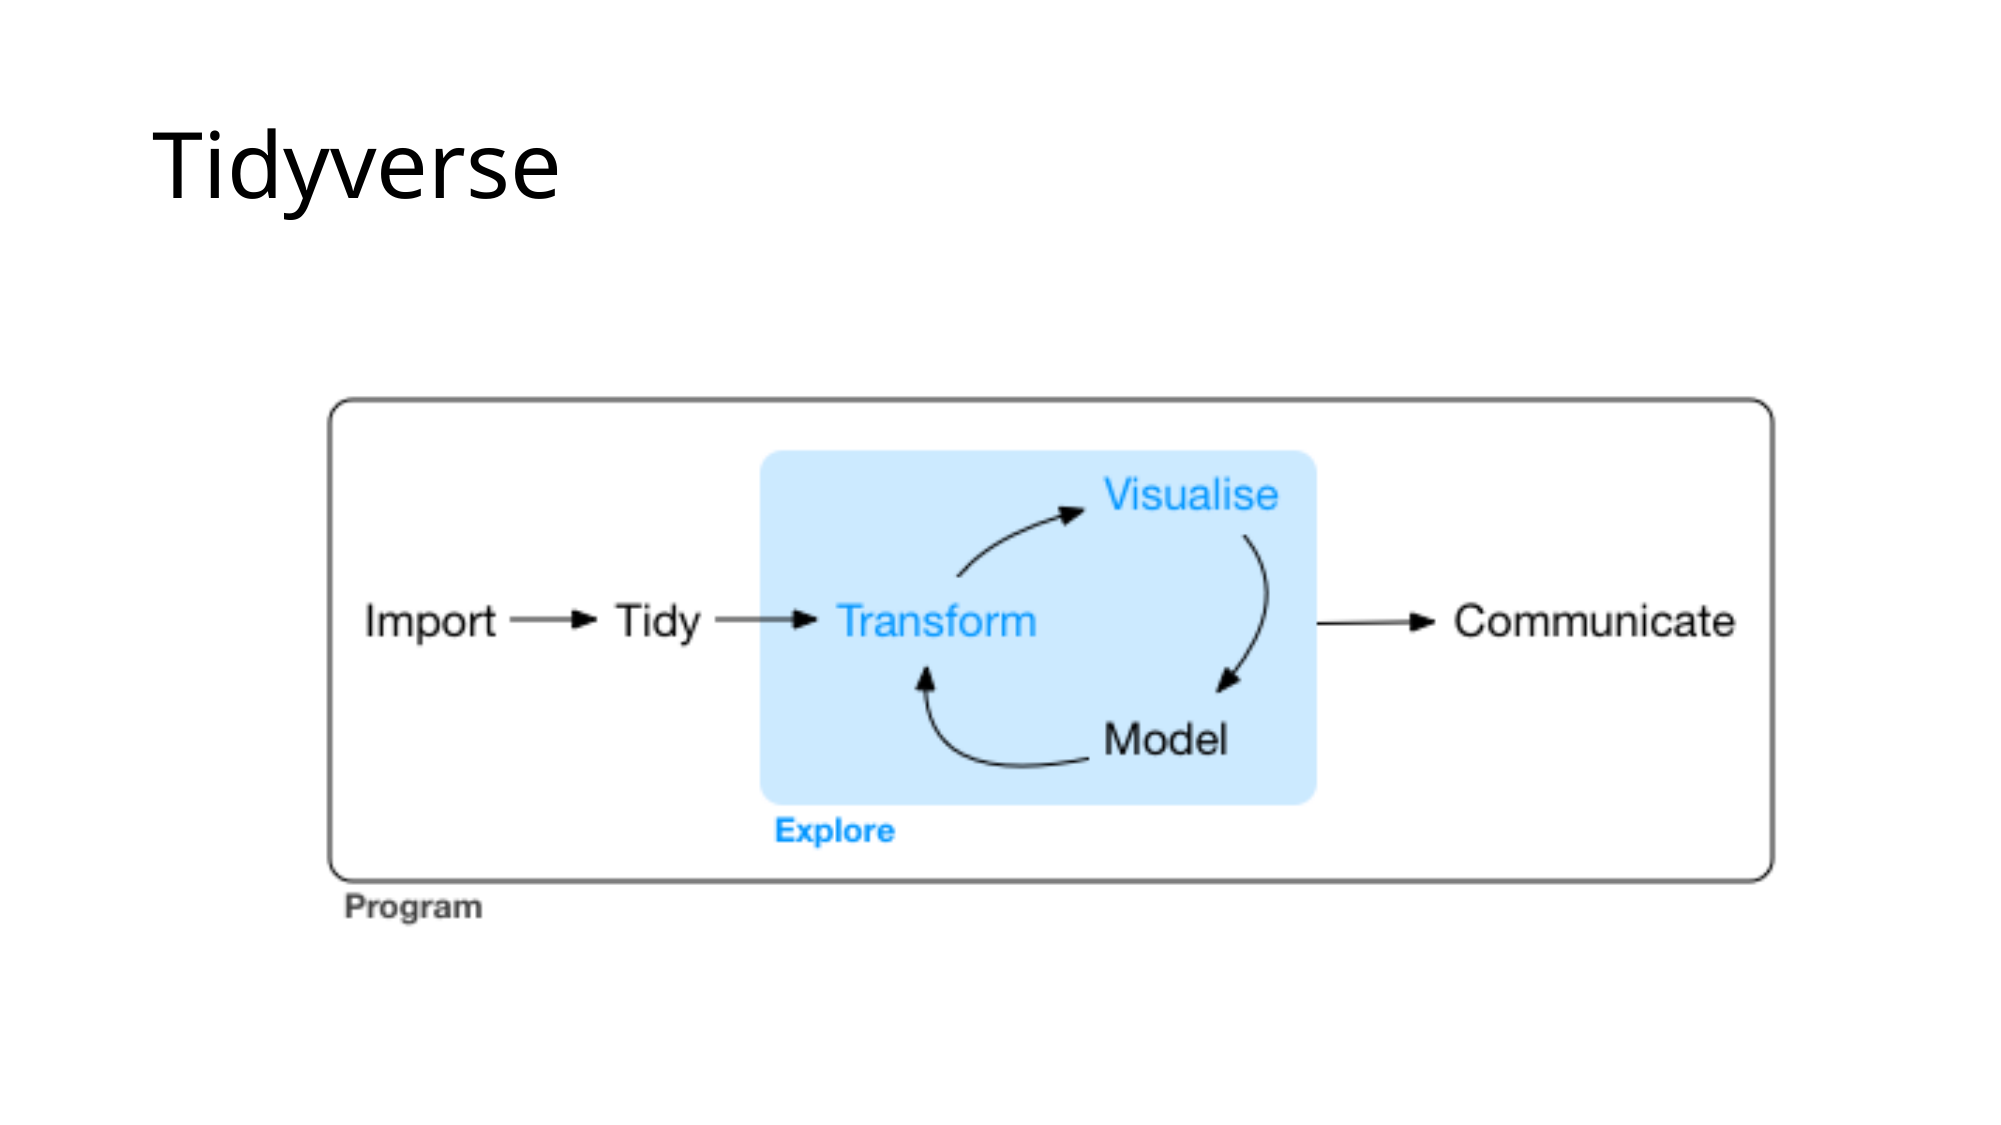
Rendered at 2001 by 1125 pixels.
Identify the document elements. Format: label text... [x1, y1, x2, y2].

title Tidyverse [137, 59, 1863, 278]
picture [325, 395, 1779, 930]
